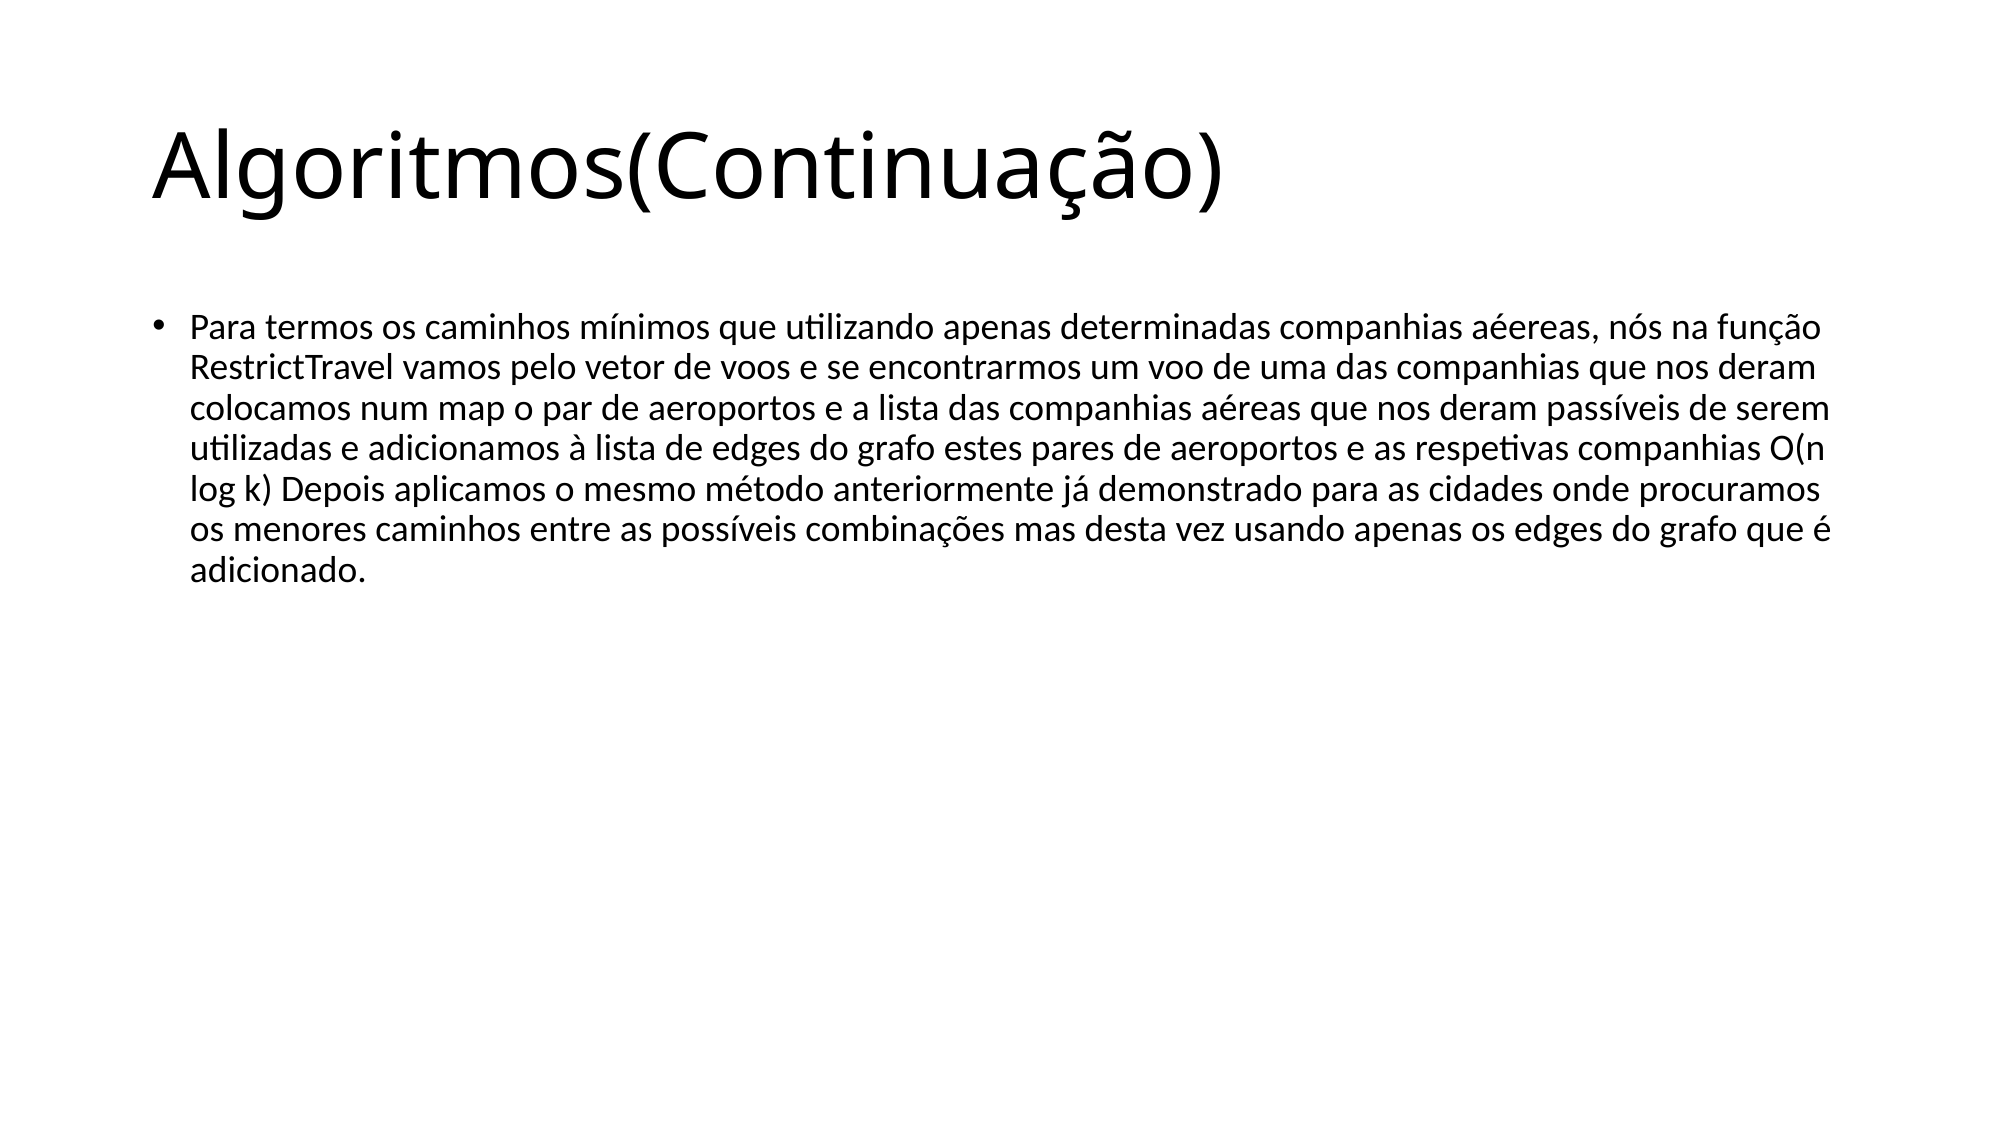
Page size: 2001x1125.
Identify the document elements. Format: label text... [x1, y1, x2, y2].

title Algoritmos(Continuação) [137, 59, 1863, 278]
list Para termos os caminhos mínimos que utilizando apenas determinadas companhias aéereas, nós na função RestrictTravel vamos pelo vetor de voos e se encontrarmos um voo de uma das companhias que nos deram colocamos num map o par de aeroportos e a lista das companhias aéreas que nos deram passíveis de serem utilizadas e adicionamos à lista de edges do grafo estes pares de aeroportos e as respetivas companhias O(n log k) Depois aplicamos o mesmo método anteriormente já demonstrado para as cidades onde procuramos os menores caminhos entre as possíveis combinações mas desta vez usando apenas os edges do grafo que é adicionado. [137, 299, 1863, 1014]
